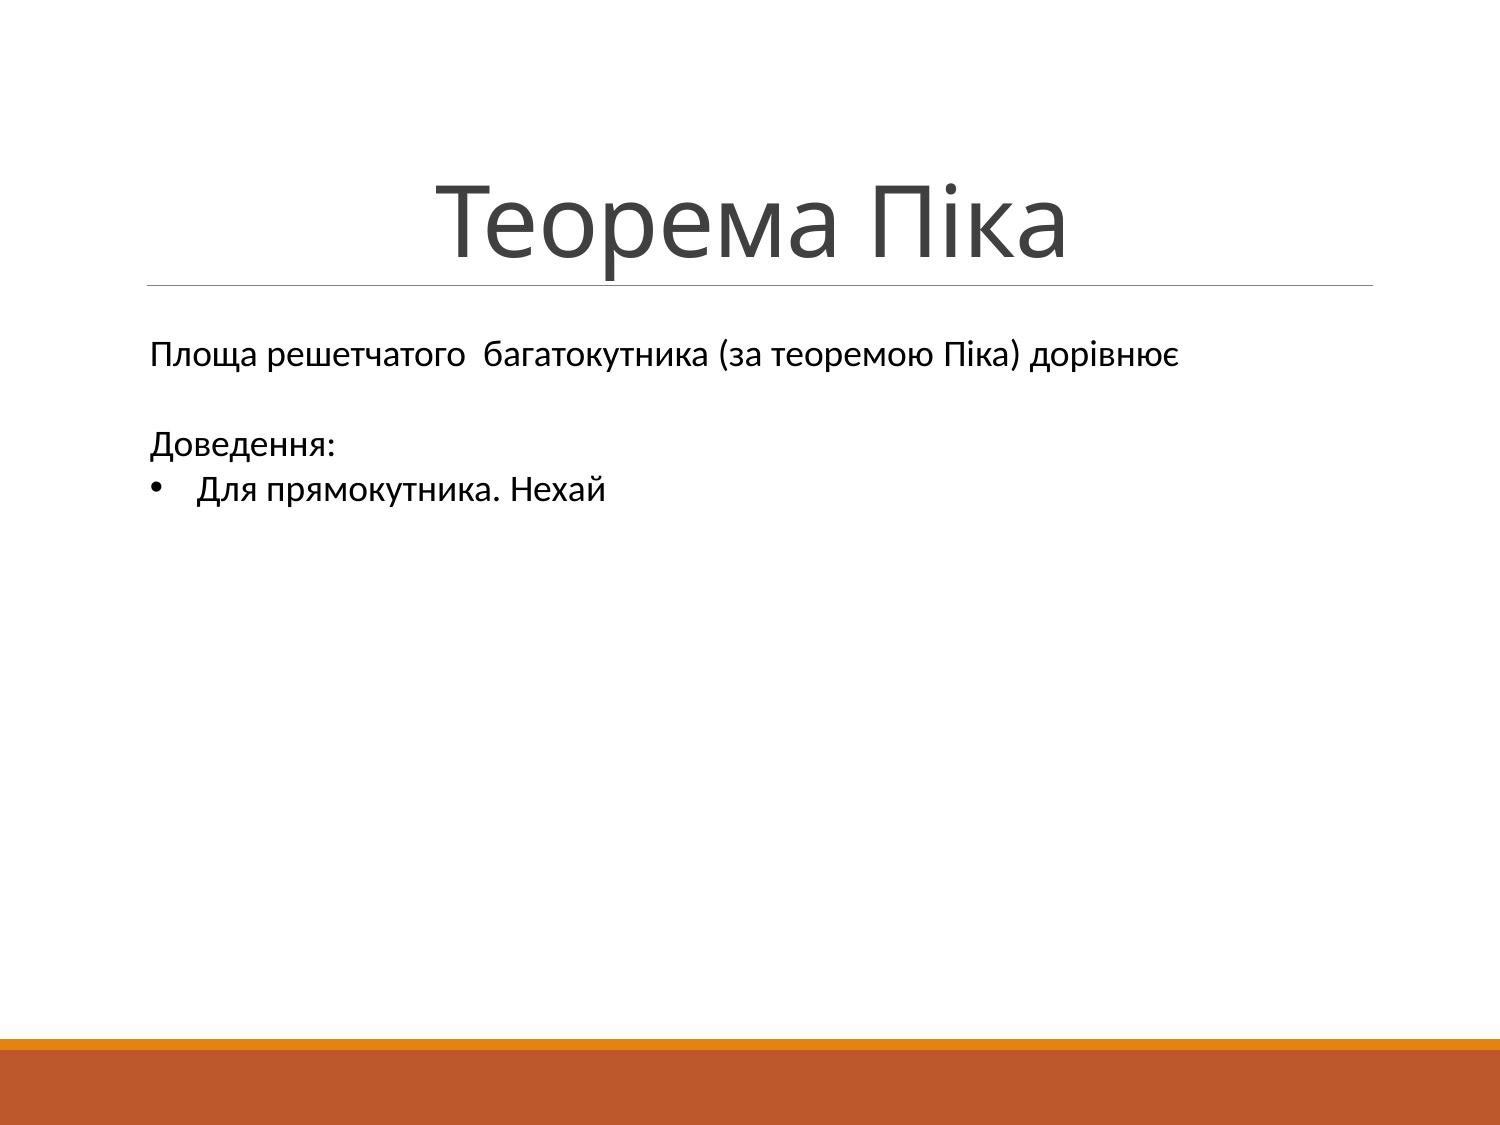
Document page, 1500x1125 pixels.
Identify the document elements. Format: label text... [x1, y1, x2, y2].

title Теорема Піка [135, 47, 1373, 285]
